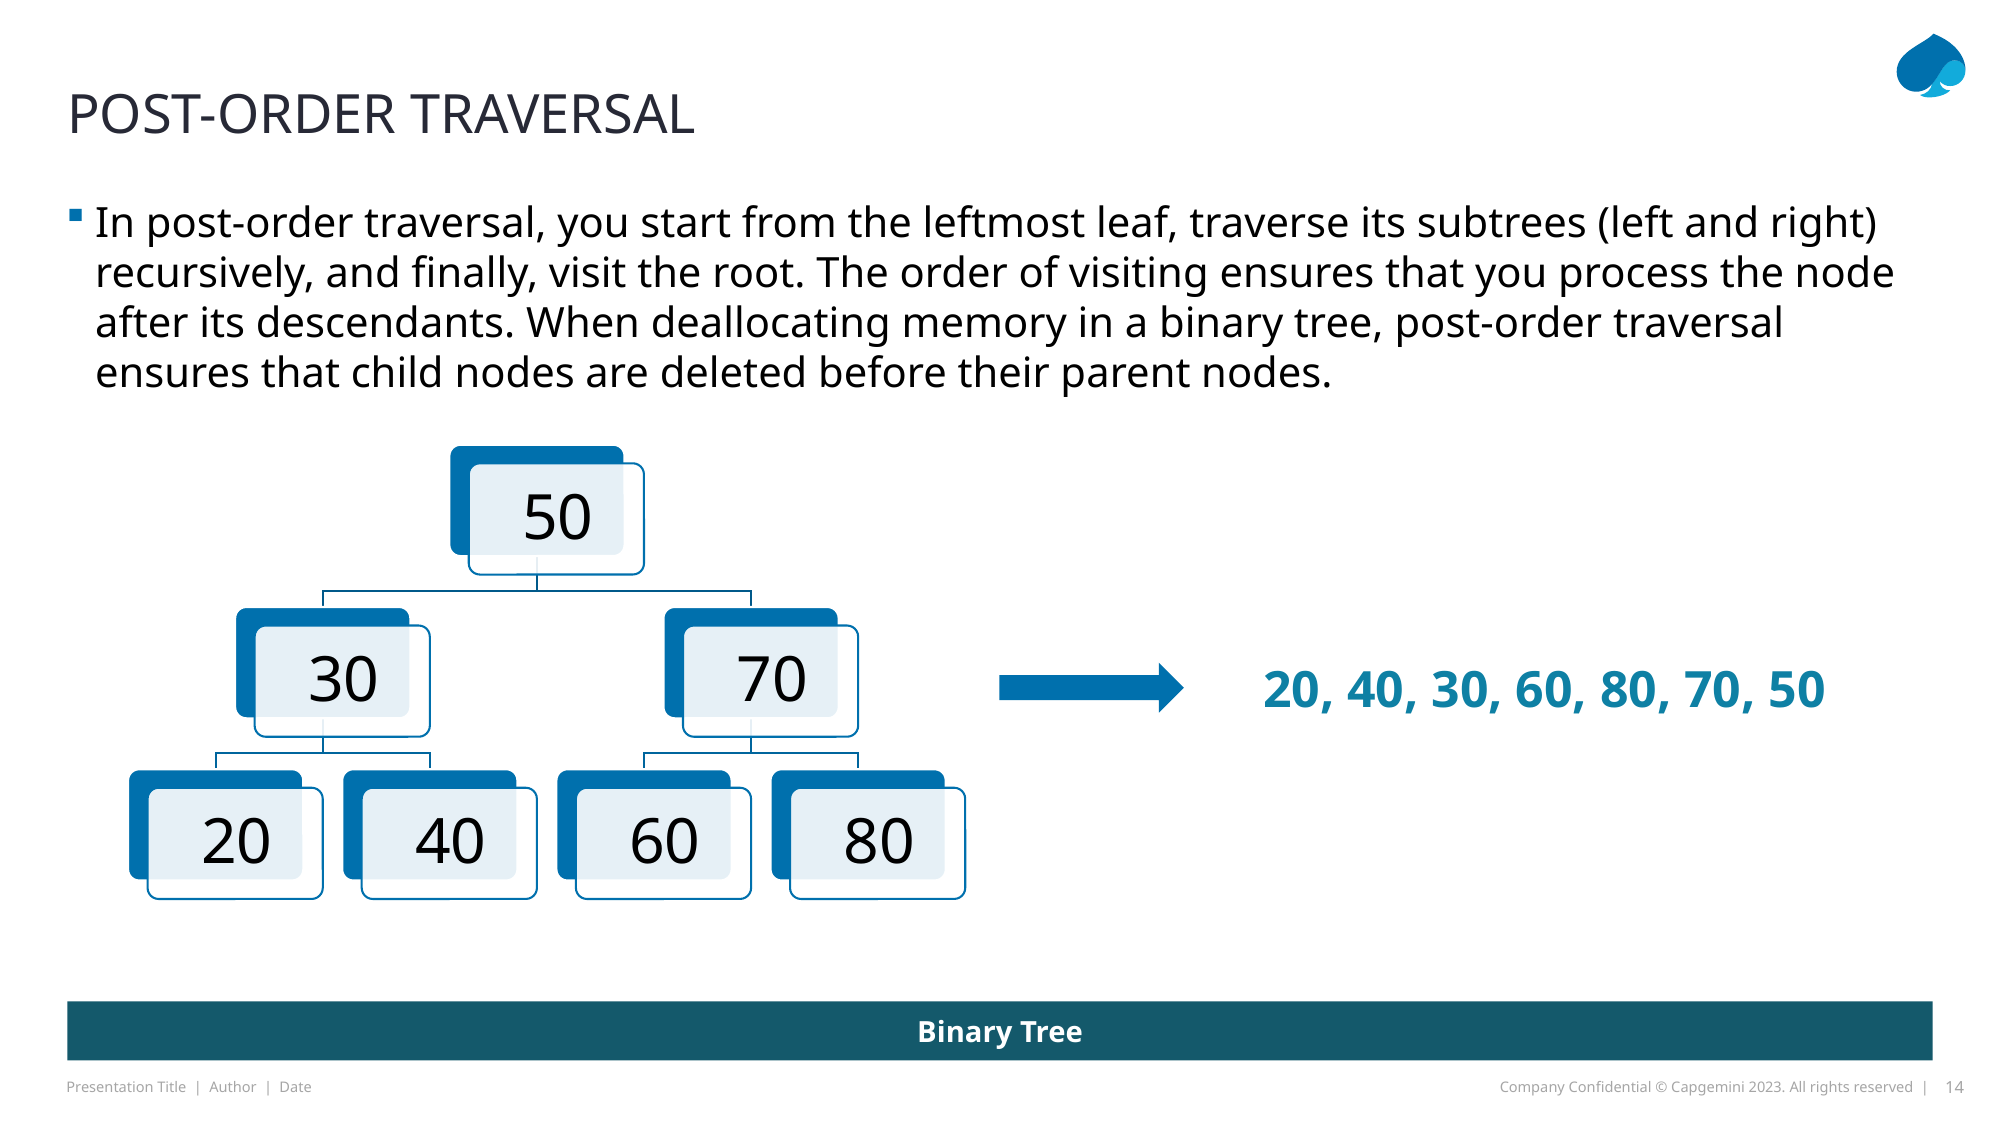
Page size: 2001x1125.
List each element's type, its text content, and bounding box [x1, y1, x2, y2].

text_box [998, 660, 1186, 716]
title POST-order TRAVERSAL [67, 66, 1864, 146]
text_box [127, 386, 966, 957]
list In post-order traversal, you start from the leftmost leaf, traverse its subtrees (left and right) recursively, and finally, visit the root. The order of visiting ensures that you process the node after its descendants. When deallocating memory in a binary tree, post-order traversal ensures that child nodes are deleted before their parent nodes. [66, 195, 1933, 975]
text_box 20, 40, 30, 60, 80, 70, 50 [1248, 649, 1841, 725]
text_box Binary Tree [66, 1000, 1934, 1061]
